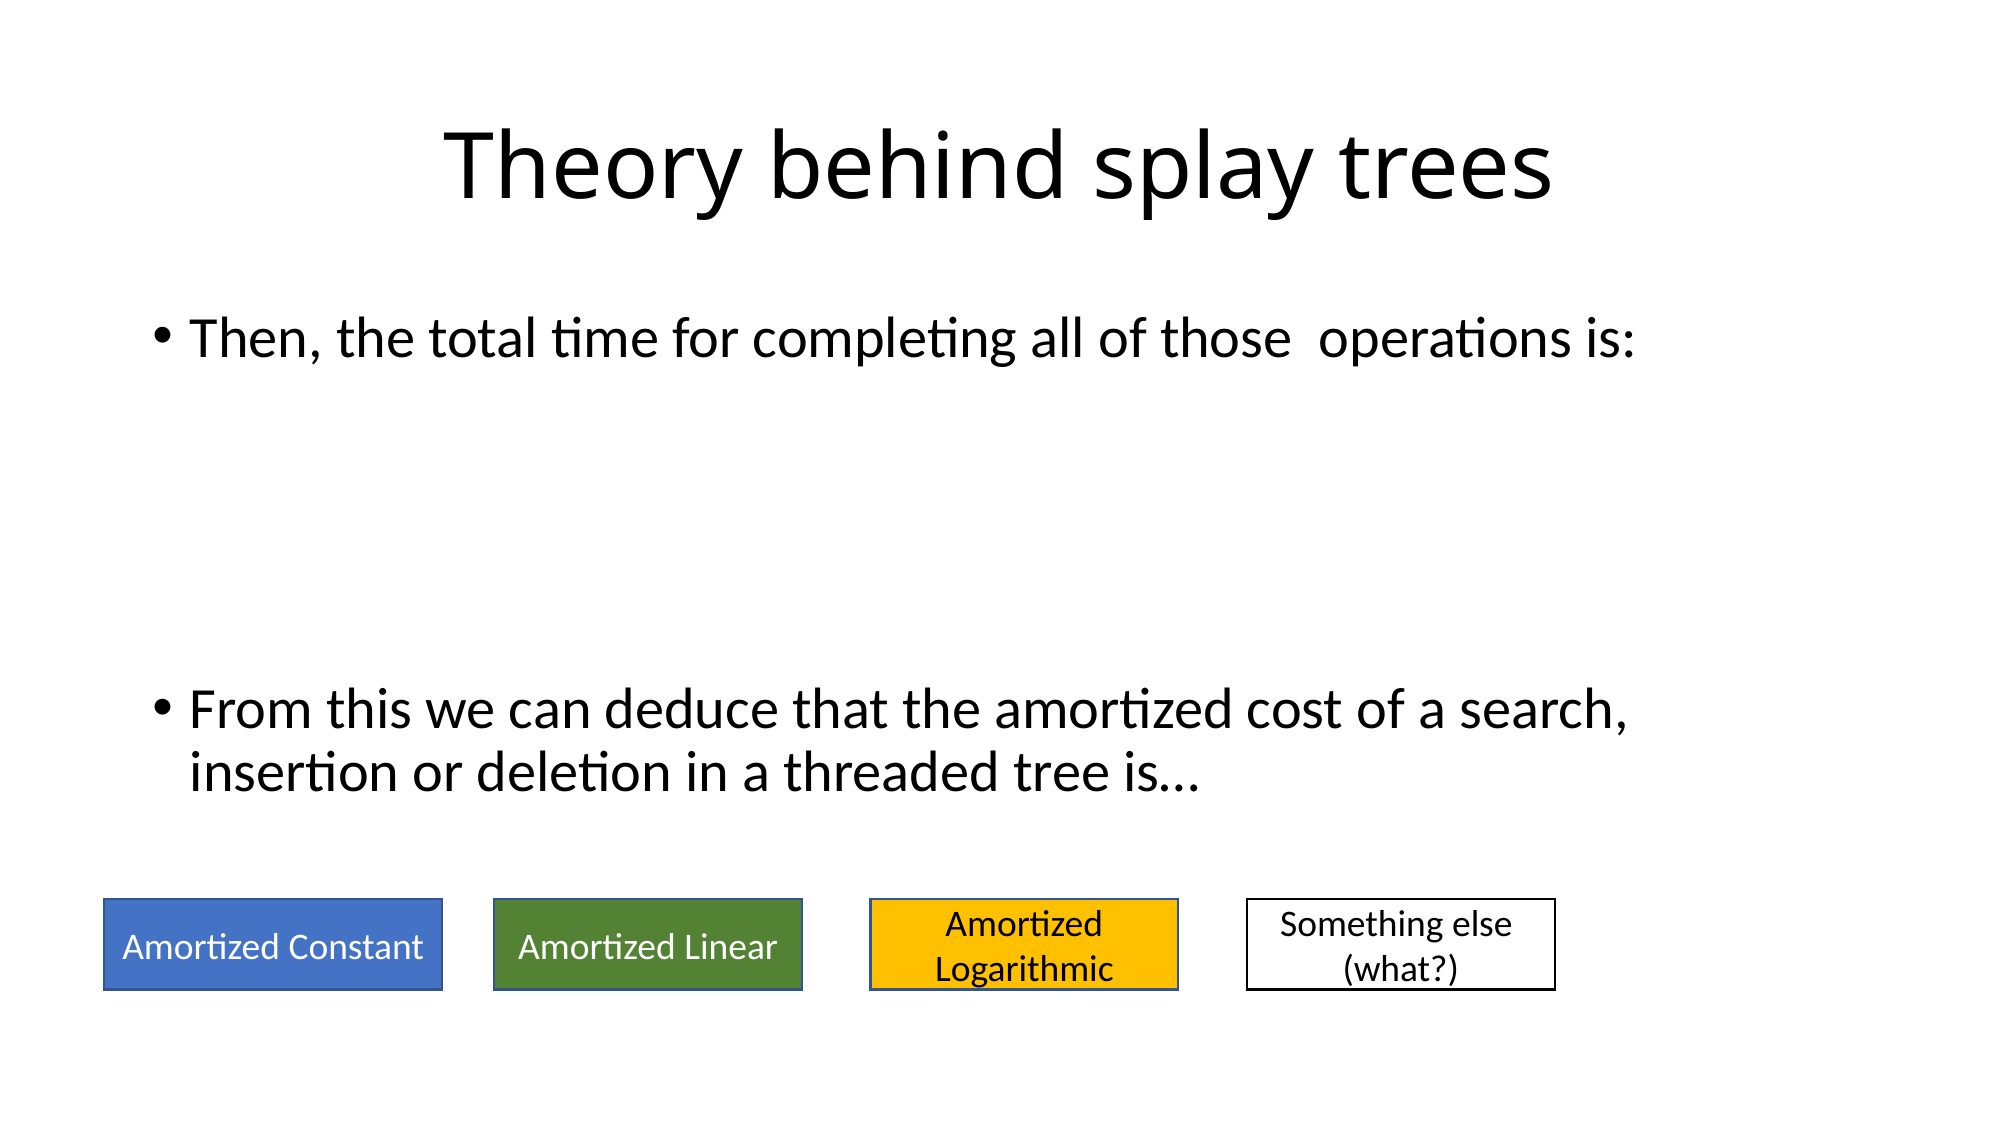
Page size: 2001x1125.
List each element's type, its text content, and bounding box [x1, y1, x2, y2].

text_box Amortized Constant [103, 898, 443, 991]
text_box Something else (what?) [1246, 898, 1556, 991]
title Theory behind splay trees [137, 59, 1863, 278]
text_box Amortized Logarithmic [869, 898, 1179, 991]
text_box Amortized Linear [493, 898, 803, 991]
